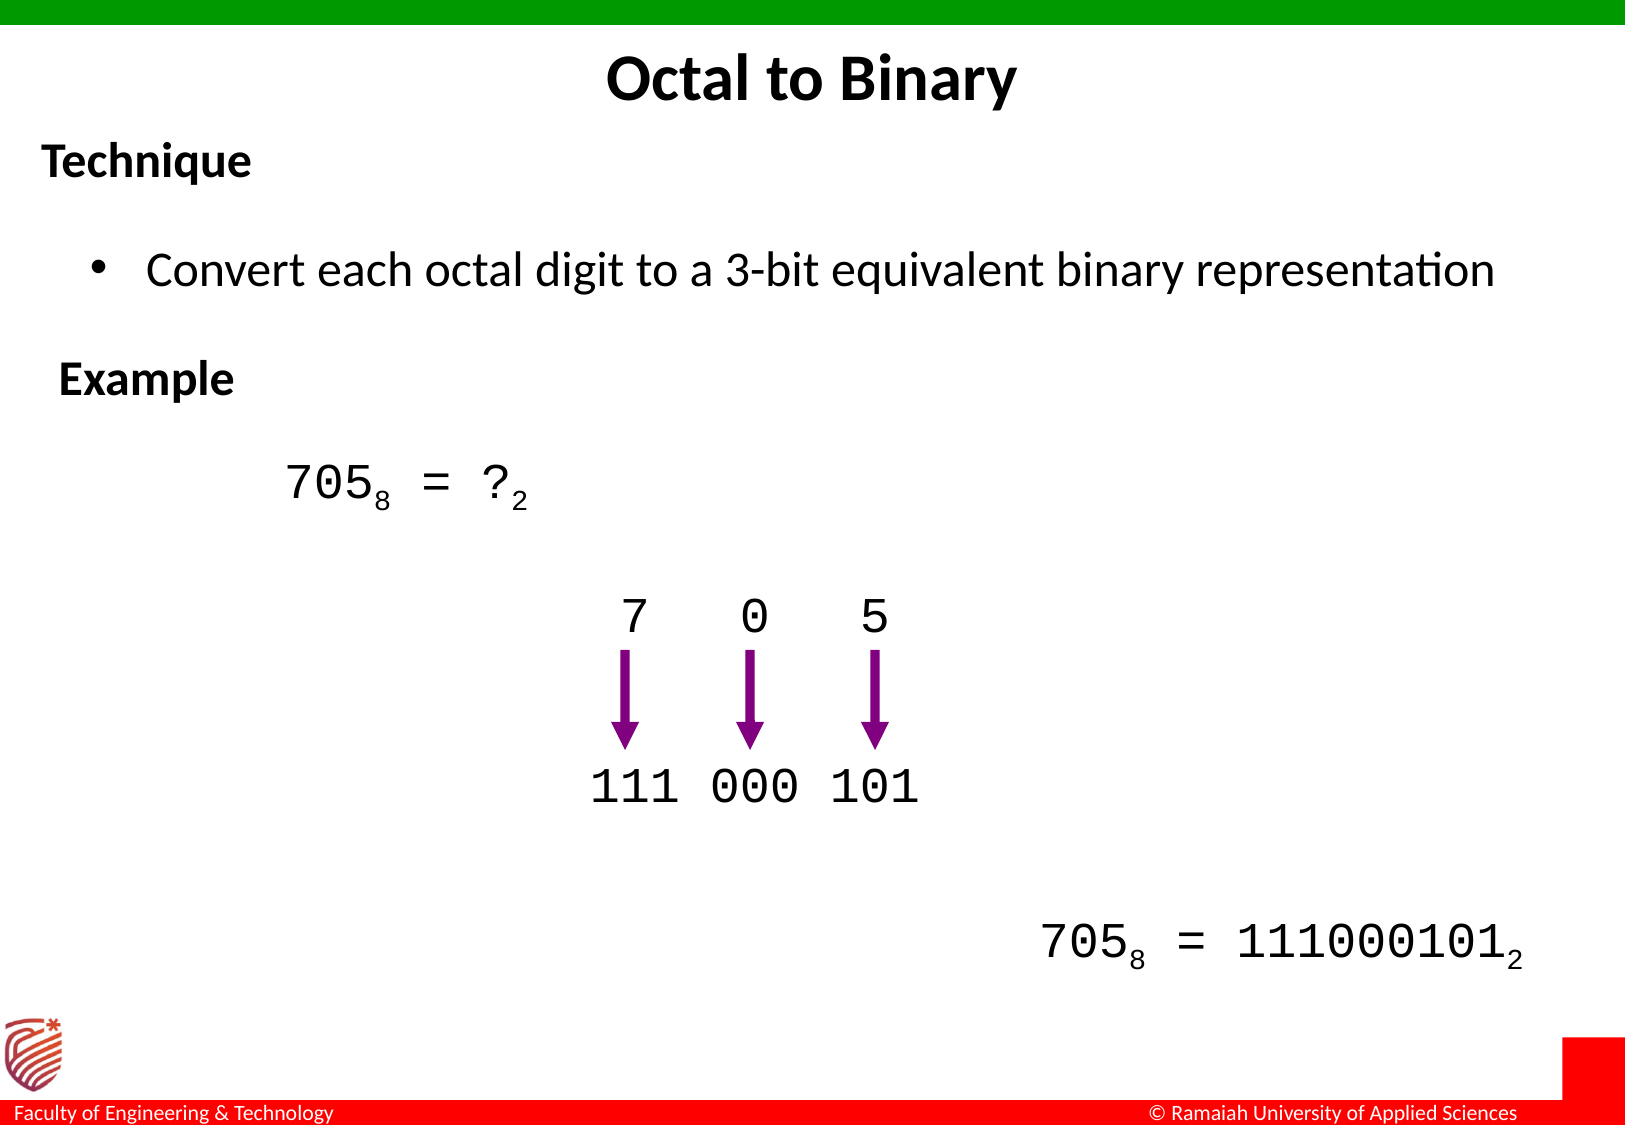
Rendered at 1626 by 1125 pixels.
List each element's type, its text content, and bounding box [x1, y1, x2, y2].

text_box 7058 = ?2 [237, 440, 575, 524]
picture [0, 1007, 69, 1094]
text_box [574, 574, 1013, 830]
text_box Example [43, 337, 250, 413]
text_box Convert each octal digit to a 3-bit equivalent binary representation [0, 228, 1625, 304]
text_box 7058 = 1110001012 [987, 899, 1575, 983]
title Octal to Binary [81, 26, 1544, 214]
text_box Technique [26, 119, 268, 195]
